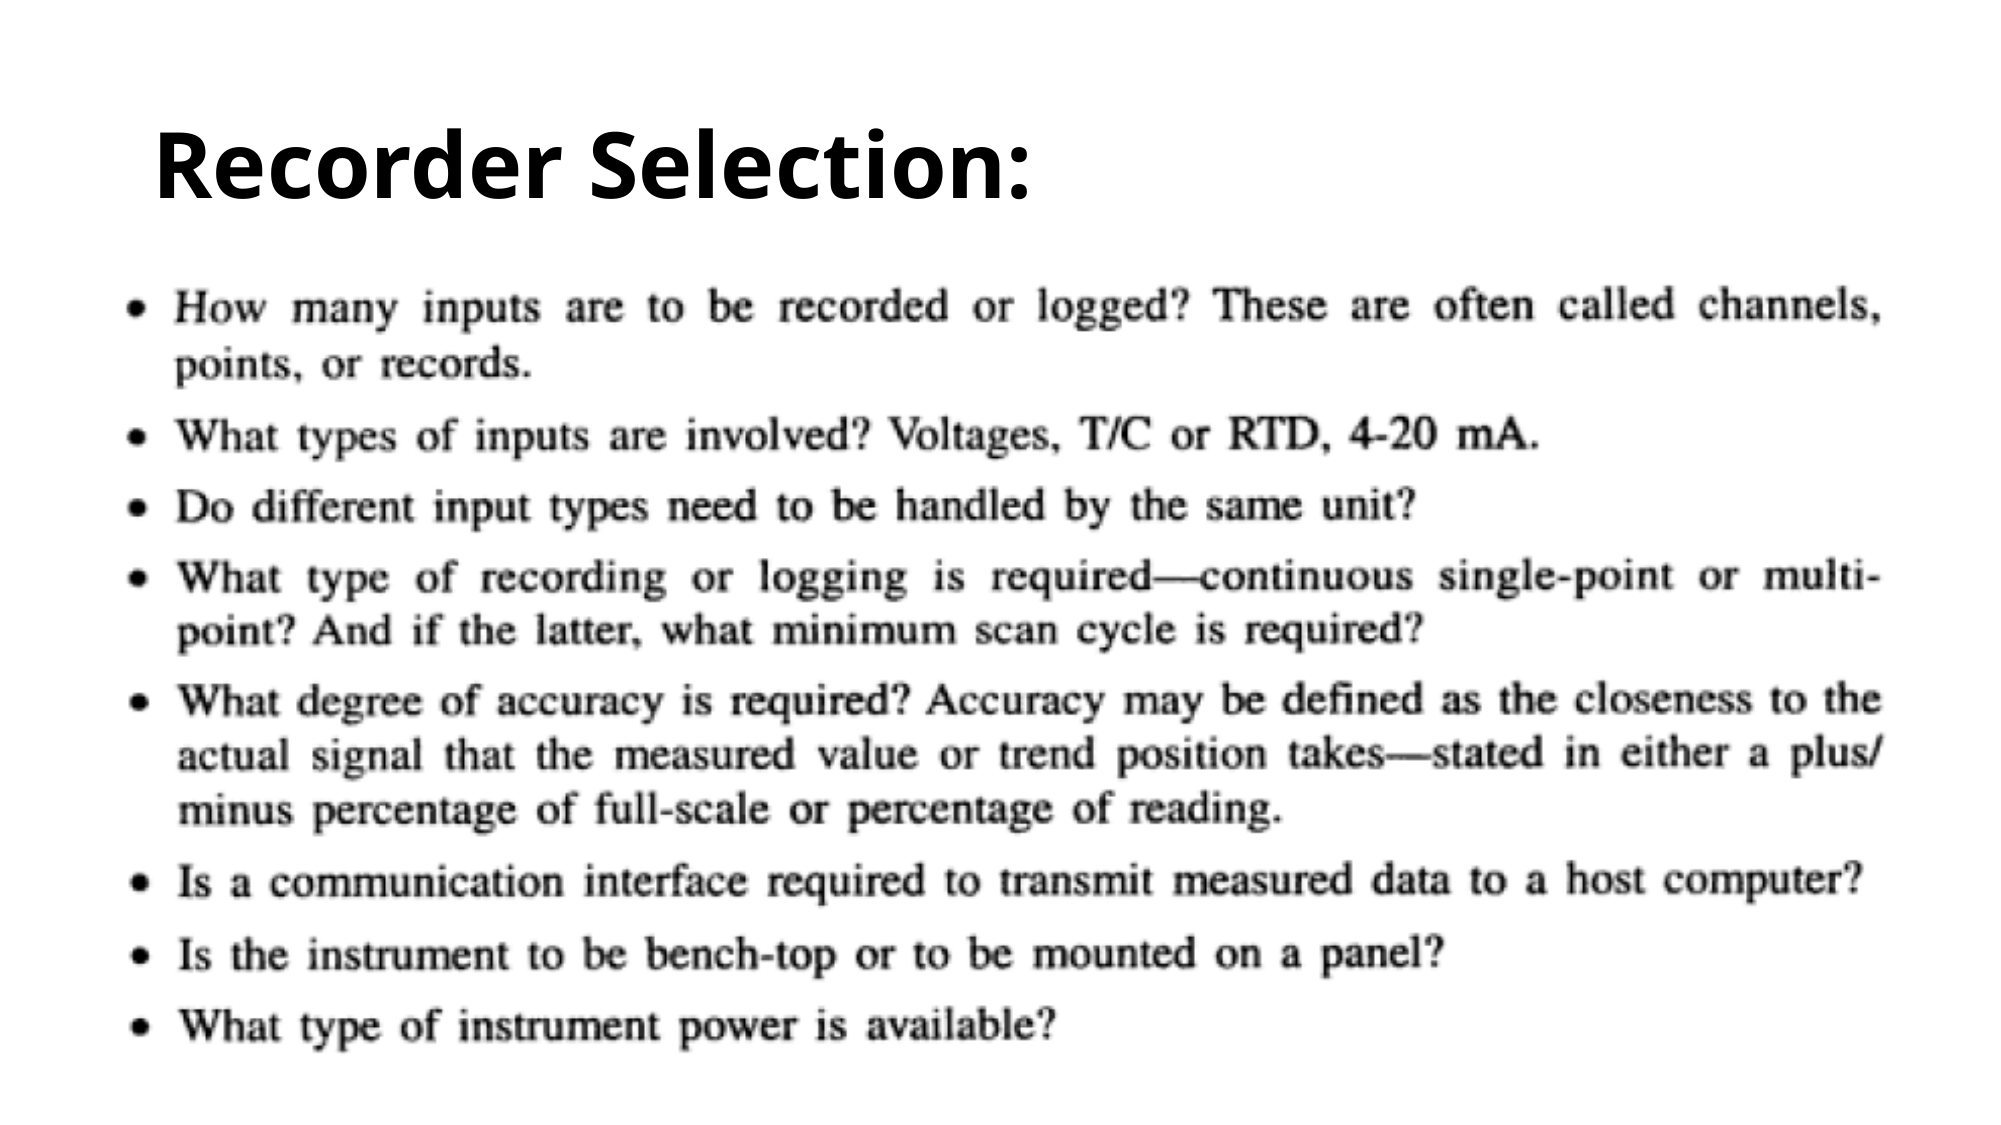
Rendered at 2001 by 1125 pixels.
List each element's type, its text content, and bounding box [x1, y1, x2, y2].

title Recorder Selection: [137, 59, 1863, 257]
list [104, 257, 1933, 1085]
